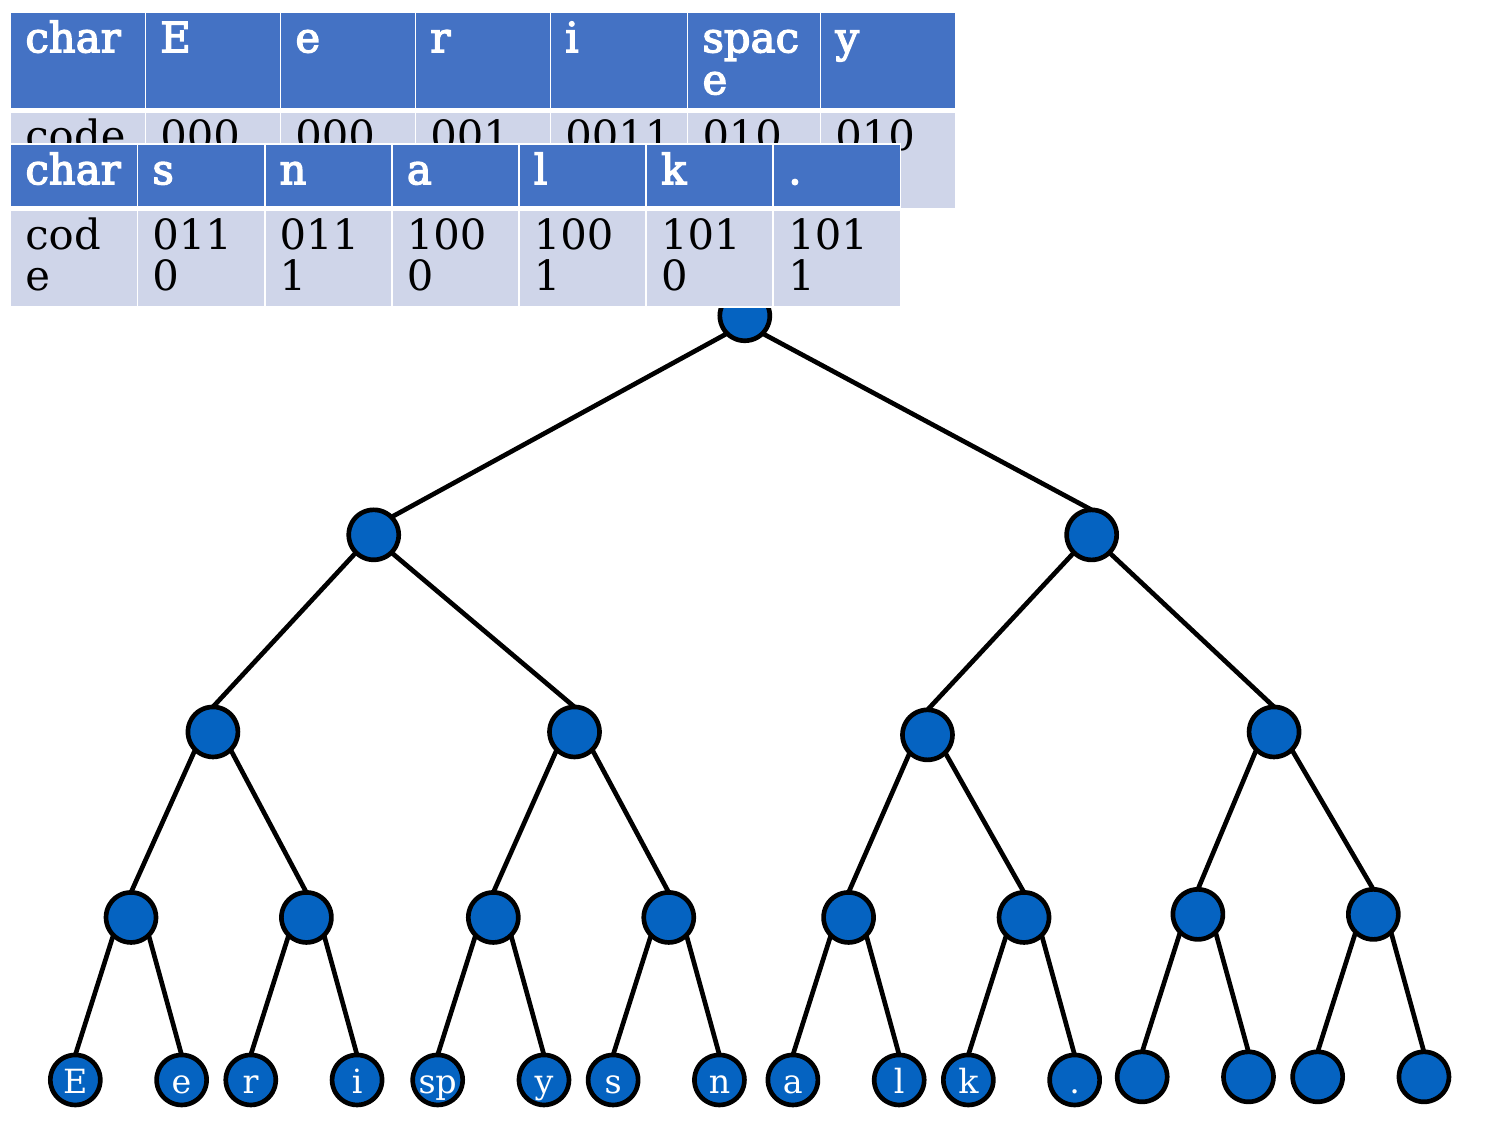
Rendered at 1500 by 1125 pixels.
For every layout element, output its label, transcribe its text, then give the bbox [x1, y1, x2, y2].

table_header E [146, 13, 280, 108]
table_header s [138, 145, 264, 206]
table_cell 0000 [146, 113, 280, 143]
table_cell 1010 [647, 211, 772, 290]
table_header space [688, 13, 820, 108]
table_header char [11, 13, 145, 108]
table_header l [520, 145, 645, 206]
table_cell code [11, 113, 145, 143]
table_cell 0110 [138, 211, 264, 290]
table_cell 1001 [520, 211, 645, 290]
table_header . [774, 145, 900, 206]
table_header n [266, 145, 391, 206]
table_cell 1000 [393, 211, 518, 290]
table_header char [11, 145, 137, 206]
table_header a [393, 145, 518, 206]
table_header y [821, 13, 955, 108]
table_header i [551, 13, 687, 108]
table_cell code [11, 211, 137, 306]
table_cell 1011 [774, 211, 900, 290]
table_header r [416, 13, 550, 108]
table_cell 0001 [281, 113, 415, 143]
table_cell 0101 [821, 113, 955, 208]
table_header e [281, 13, 415, 108]
table_cell 0100 [688, 113, 820, 143]
table_header k [647, 145, 772, 206]
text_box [50, 290, 1449, 1105]
table_cell 0111 [266, 211, 391, 290]
table_cell 0011 [551, 113, 687, 143]
table_cell 0010 [416, 113, 550, 143]
